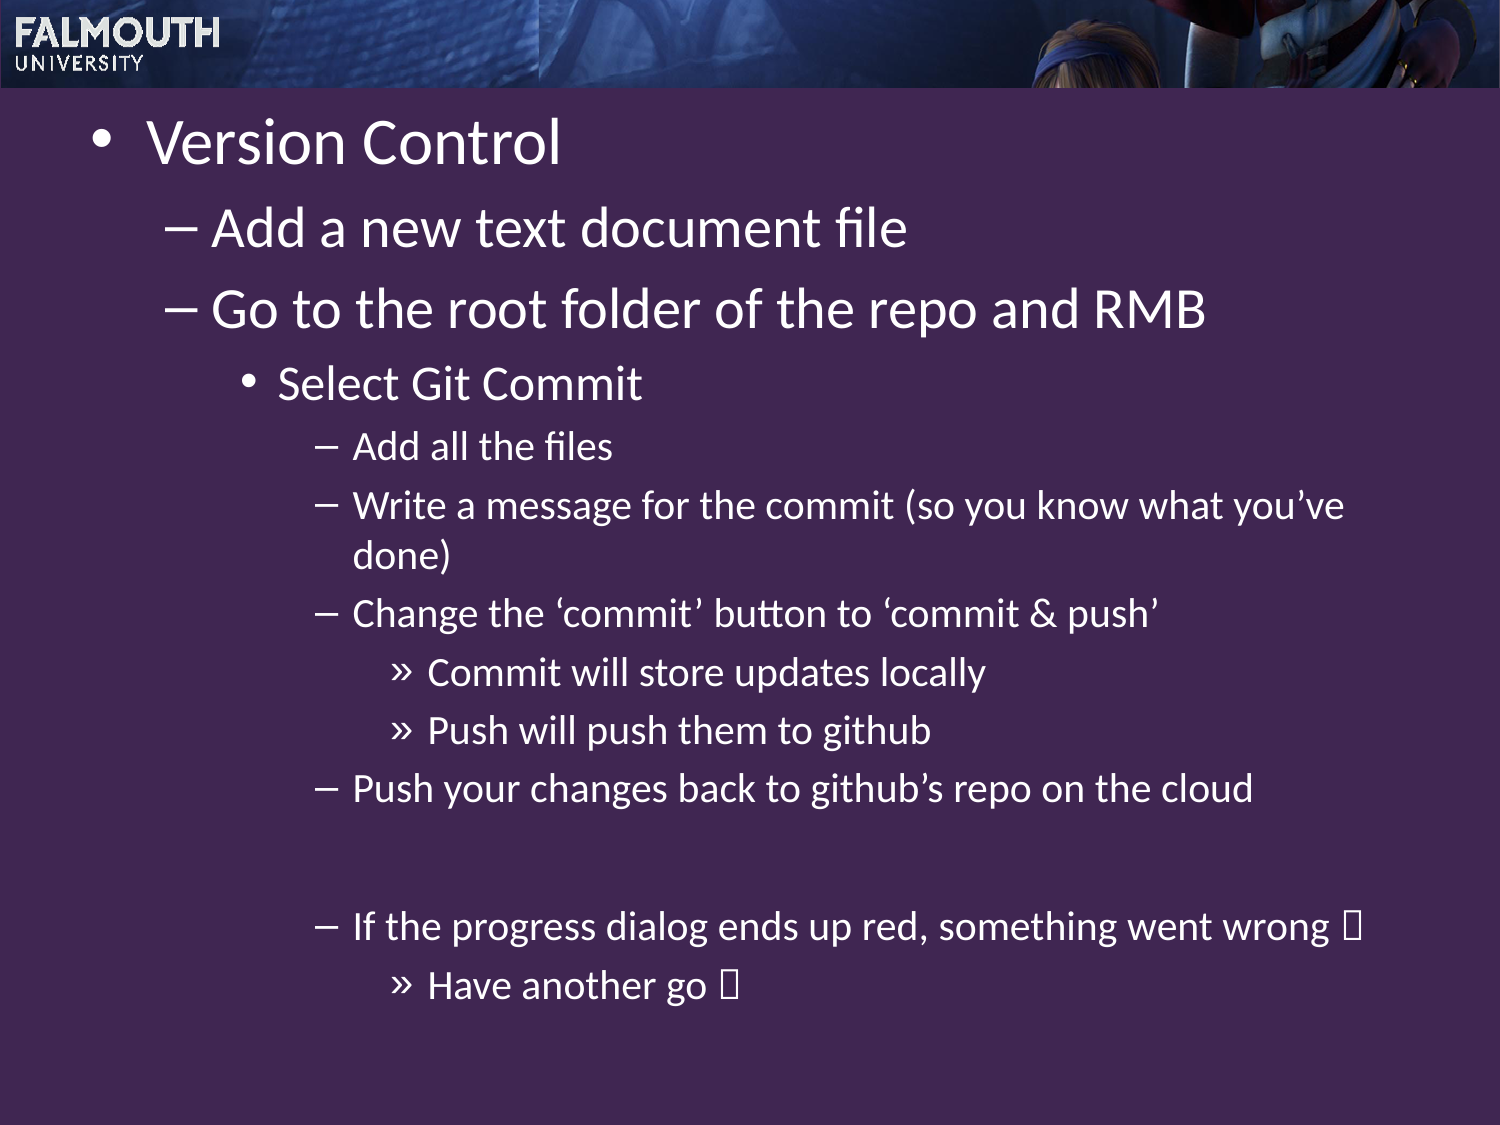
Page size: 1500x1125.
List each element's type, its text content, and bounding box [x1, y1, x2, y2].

list Version Control Add a new text document file Go to the root folder of the repo and RMB Select Git Commit Add all the files Write a message for the commit (so you know what you’ve done) Change the ‘commit’ button to ‘commit & push’ Commit will store updates locally Push will push them to github Push your changes back to github’s repo on the cloud If the progress dialog ends up red, something went wrong  Have another go  [75, 90, 1425, 1106]
picture [0, 0, 1500, 90]
